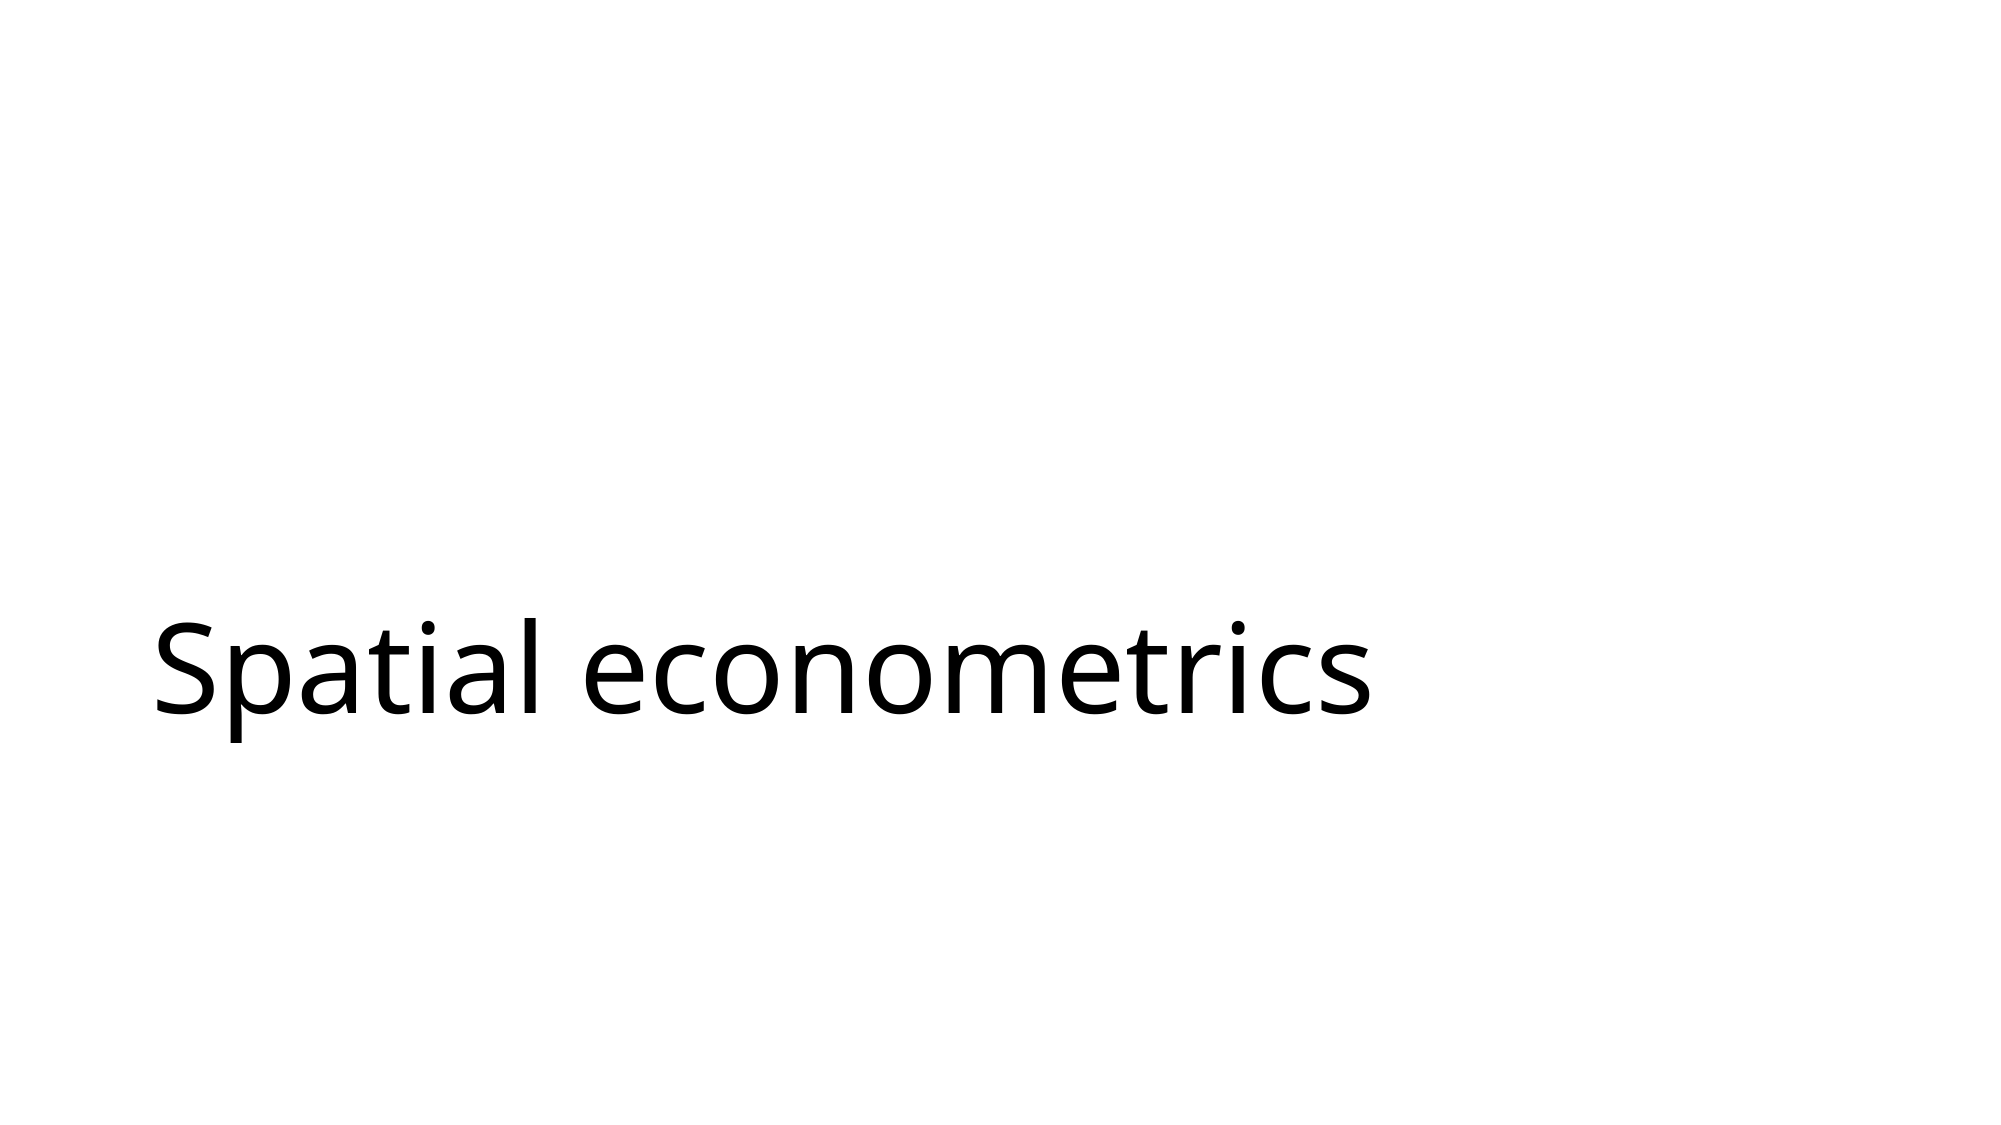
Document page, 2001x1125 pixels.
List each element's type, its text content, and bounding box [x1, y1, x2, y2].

title Spatial econometrics [136, 280, 1862, 749]
